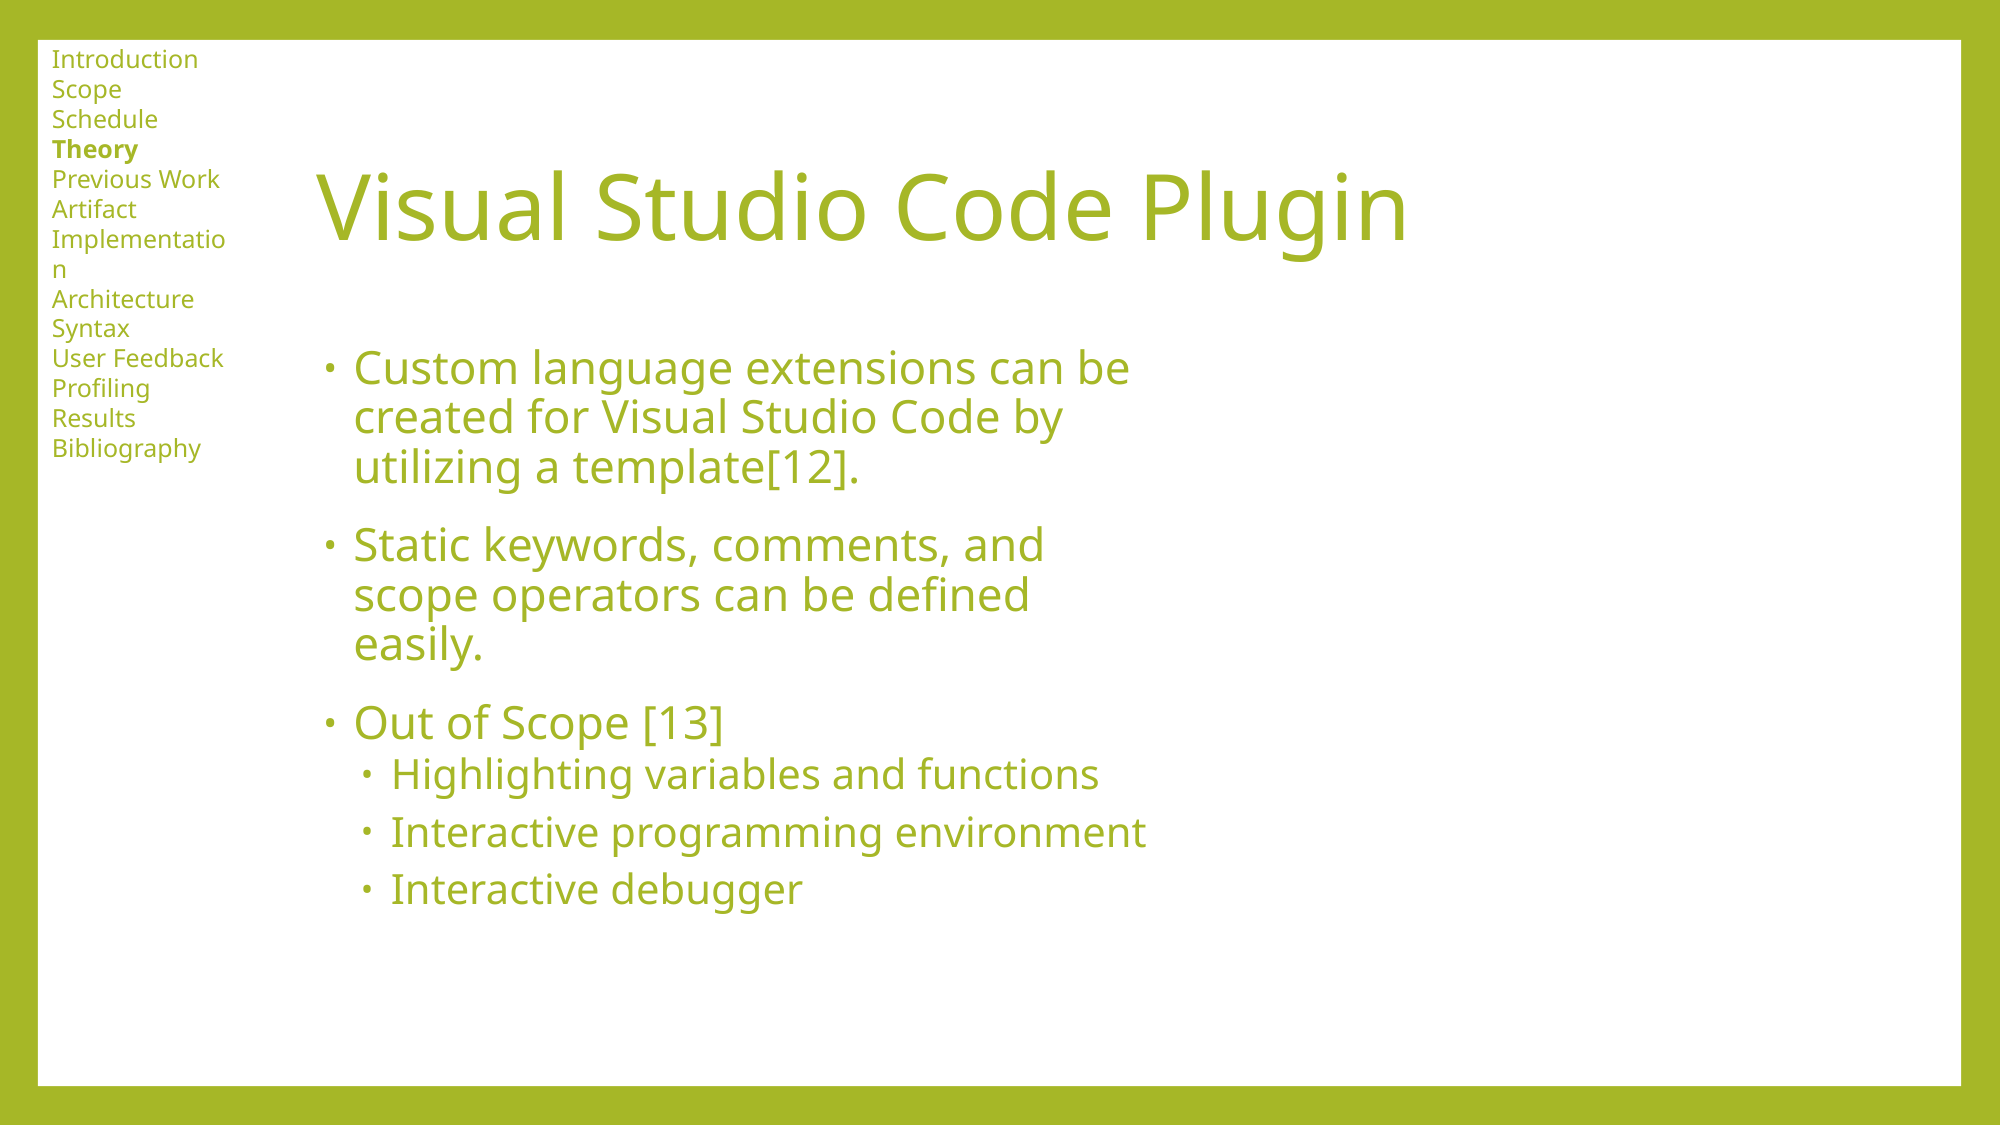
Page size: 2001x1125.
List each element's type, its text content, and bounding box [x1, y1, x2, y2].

text_box Introduction Scope Schedule Theory Previous Work Artifact Implementation Architecture Syntax User Feedback Profiling Results Bibliography [37, 36, 244, 471]
title Visual Studio Code Plugin [301, 99, 1808, 323]
list Custom language extensions can be created for Visual Studio Code by utilizing a template[12]. Static keywords, comments, and scope operators can be defined easily. Out of Scope [13] Highlighting variables and functions Interactive programming environment Interactive debugger [300, 337, 1170, 1000]
